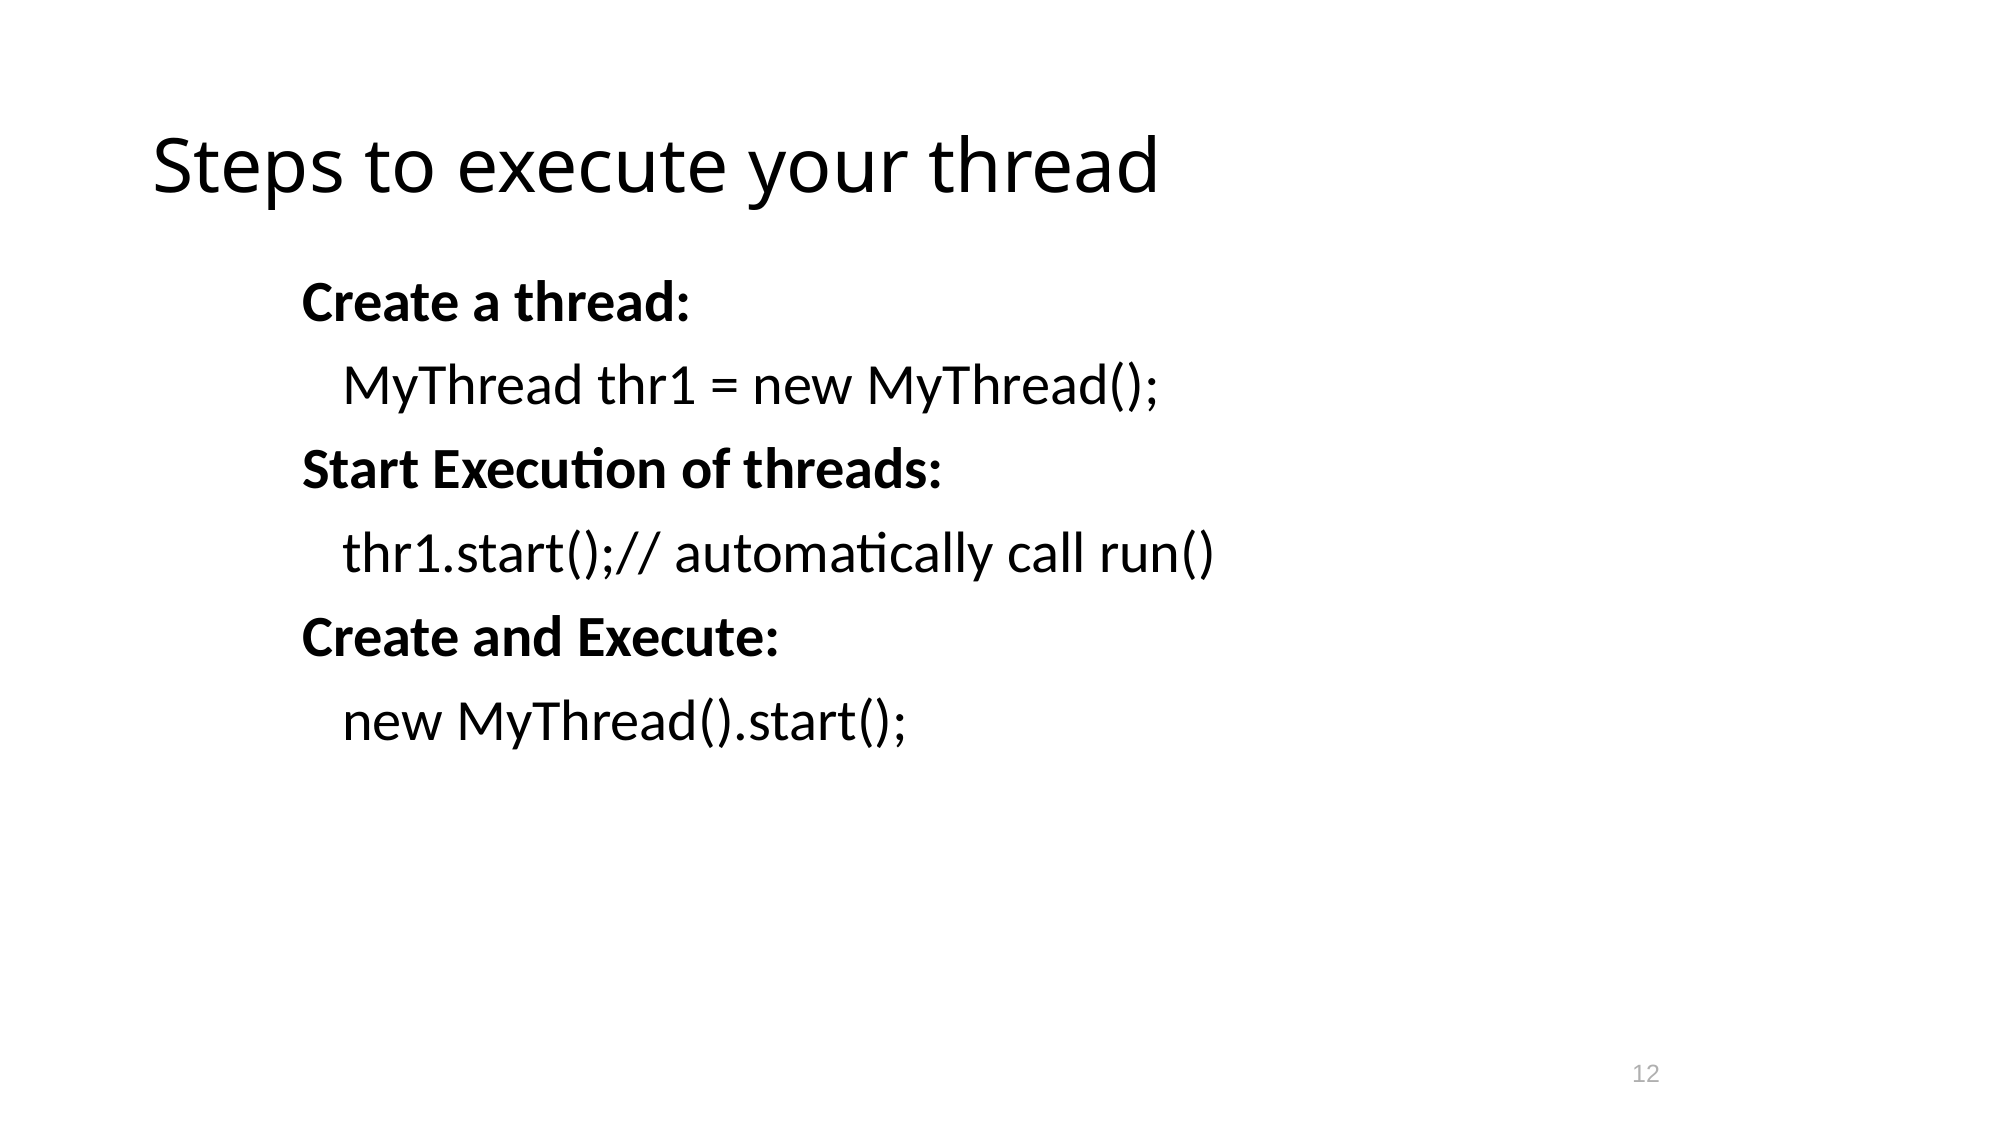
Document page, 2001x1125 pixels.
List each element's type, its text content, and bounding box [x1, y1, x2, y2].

list Create a thread: MyThread thr1 = new MyThread(); Start Execution of threads: thr1.start();// automatically call run() Create and Execute: new MyThread().start(); [287, 263, 1638, 1006]
title Steps to execute your thread [137, 59, 1863, 278]
slide_number 12 [1325, 1042, 1675, 1103]
